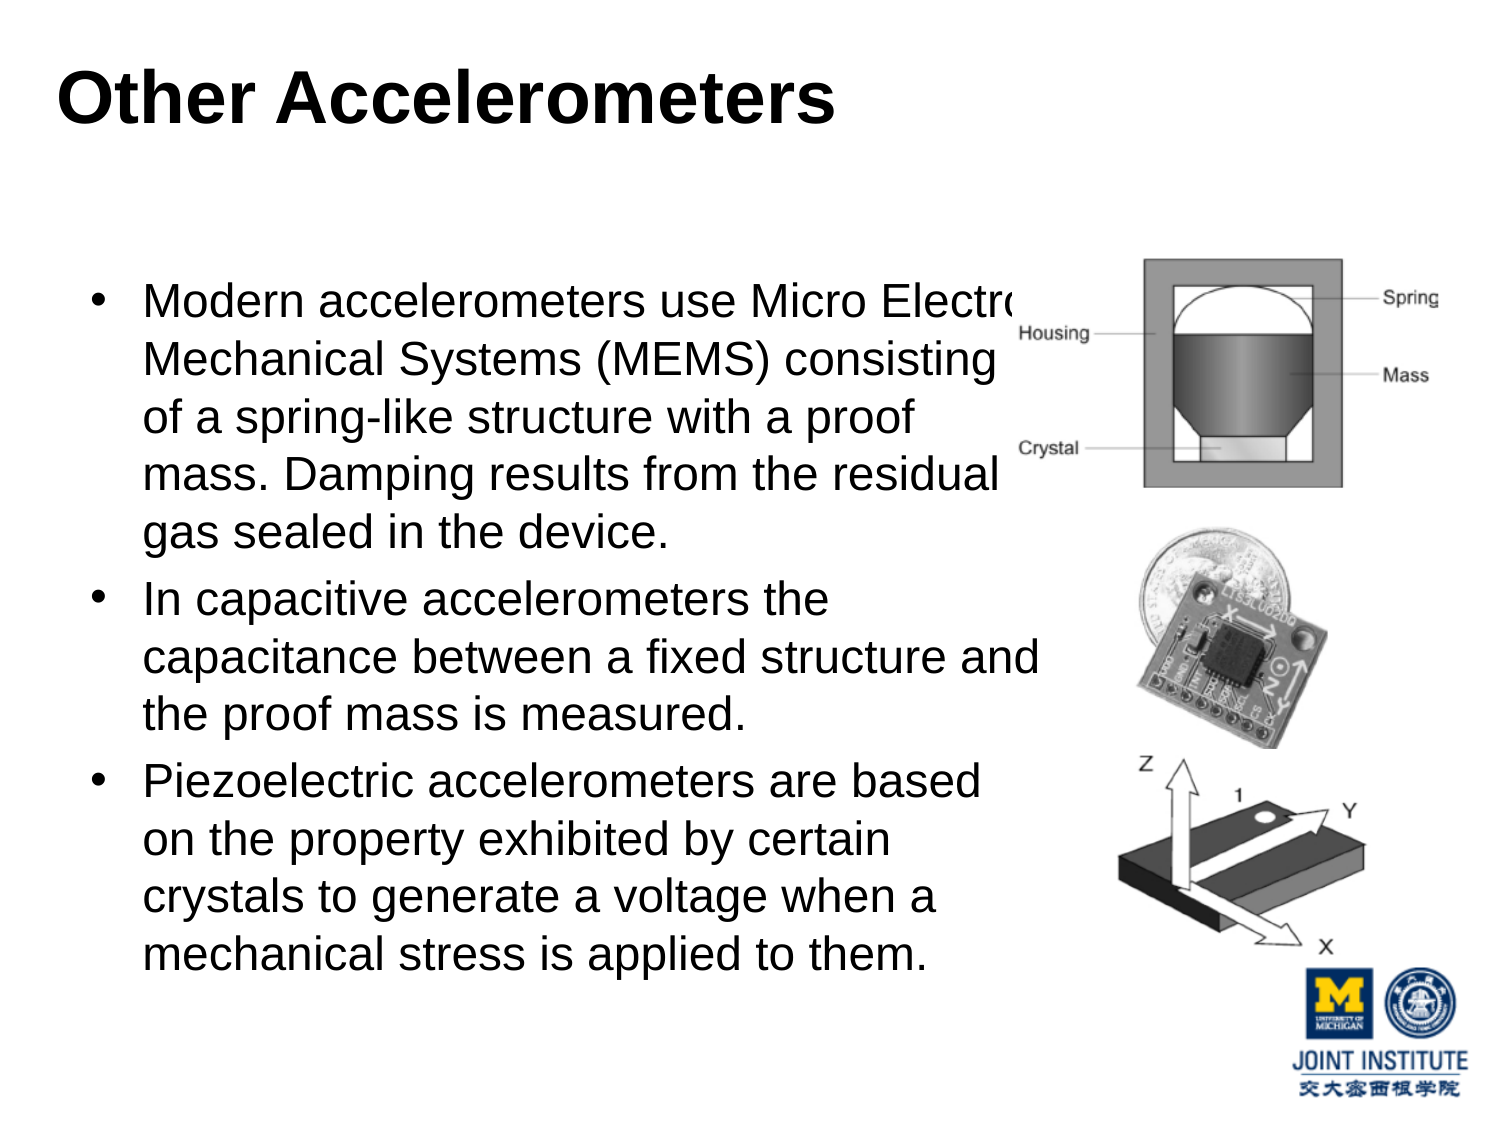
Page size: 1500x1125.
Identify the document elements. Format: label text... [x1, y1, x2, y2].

picture [1112, 524, 1371, 959]
picture [1287, 962, 1475, 1103]
list Modern accelerometers use Micro Electro-Mechanical Systems (MEMS) consisting of a spring-like structure with a proof mass. Damping results from the residual gas sealed in the device. In capacitive accelerometers the capacitance between a fixed structure and the proof mass is measured. Piezoelectric accelerometers are based on the property exhibited by certain crystals to generate a voltage when a mechanical stress is applied to them. [75, 262, 1063, 1005]
title Other Accelerometers [0, 0, 1500, 188]
picture [1012, 249, 1444, 496]
